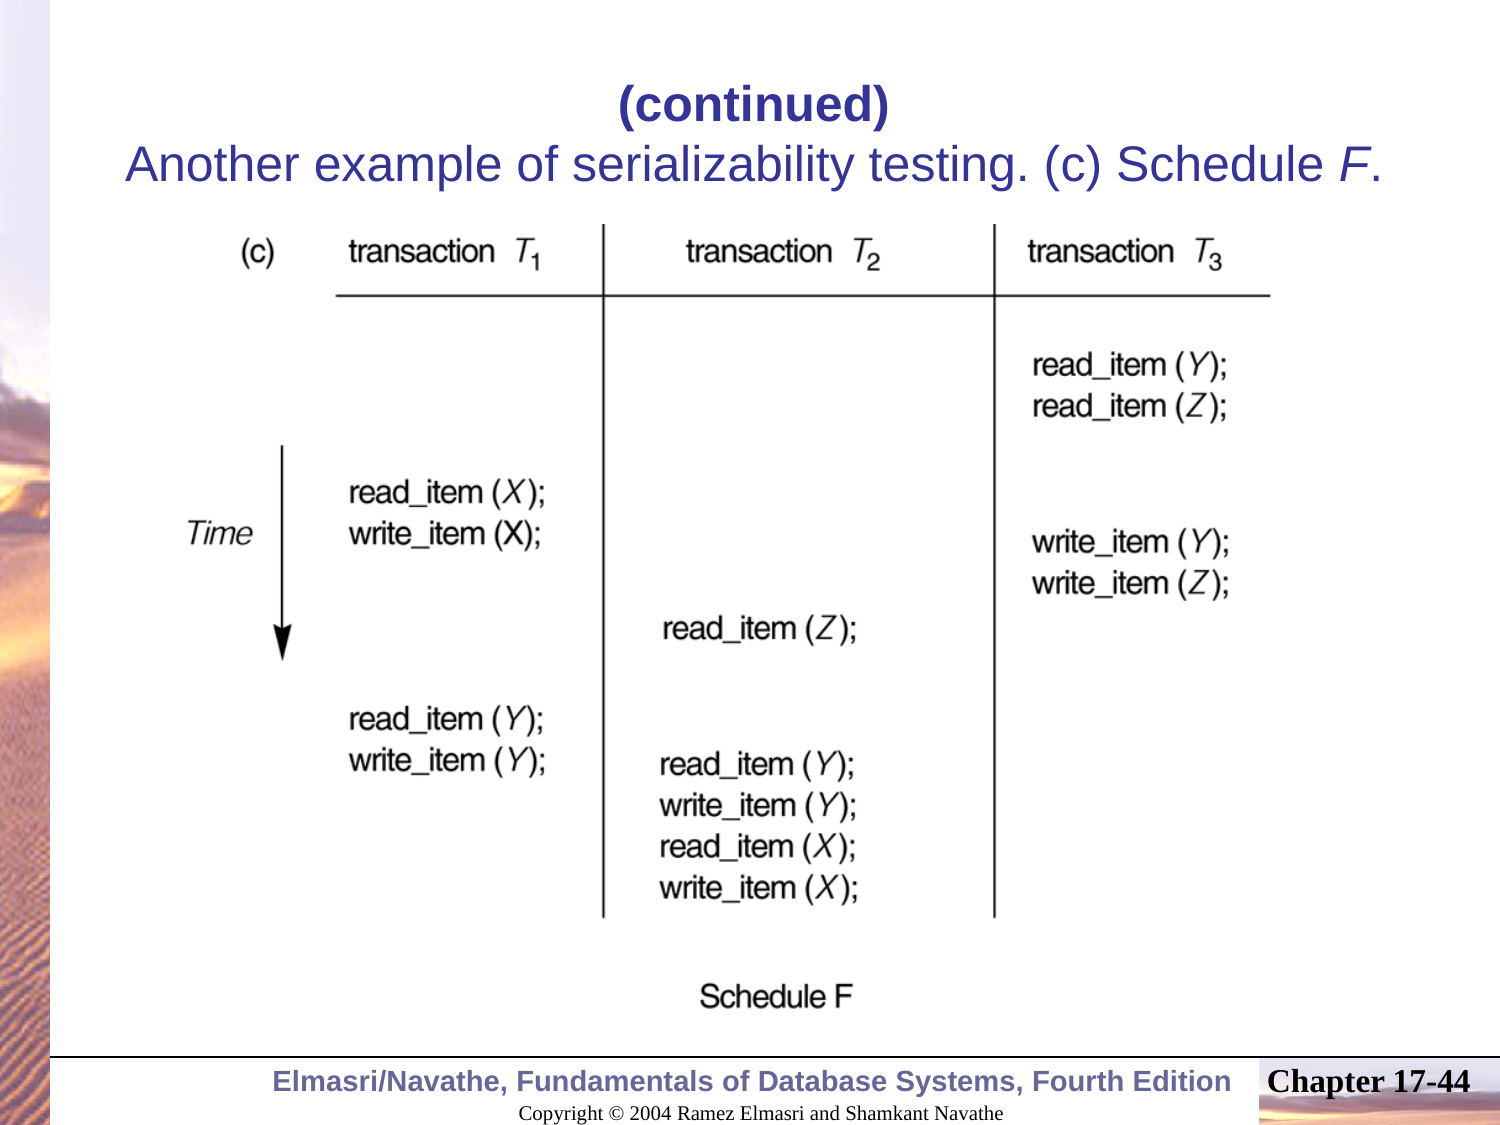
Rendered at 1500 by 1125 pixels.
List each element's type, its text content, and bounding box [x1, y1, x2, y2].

title (continued) Another example of serializability testing. (c) Schedule F. [75, 37, 1434, 225]
text_box Chapter 17-‹#› [1173, 1047, 1486, 1112]
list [181, 224, 1288, 1015]
picture [1259, 1058, 1500, 1125]
picture [0, 0, 50, 1125]
